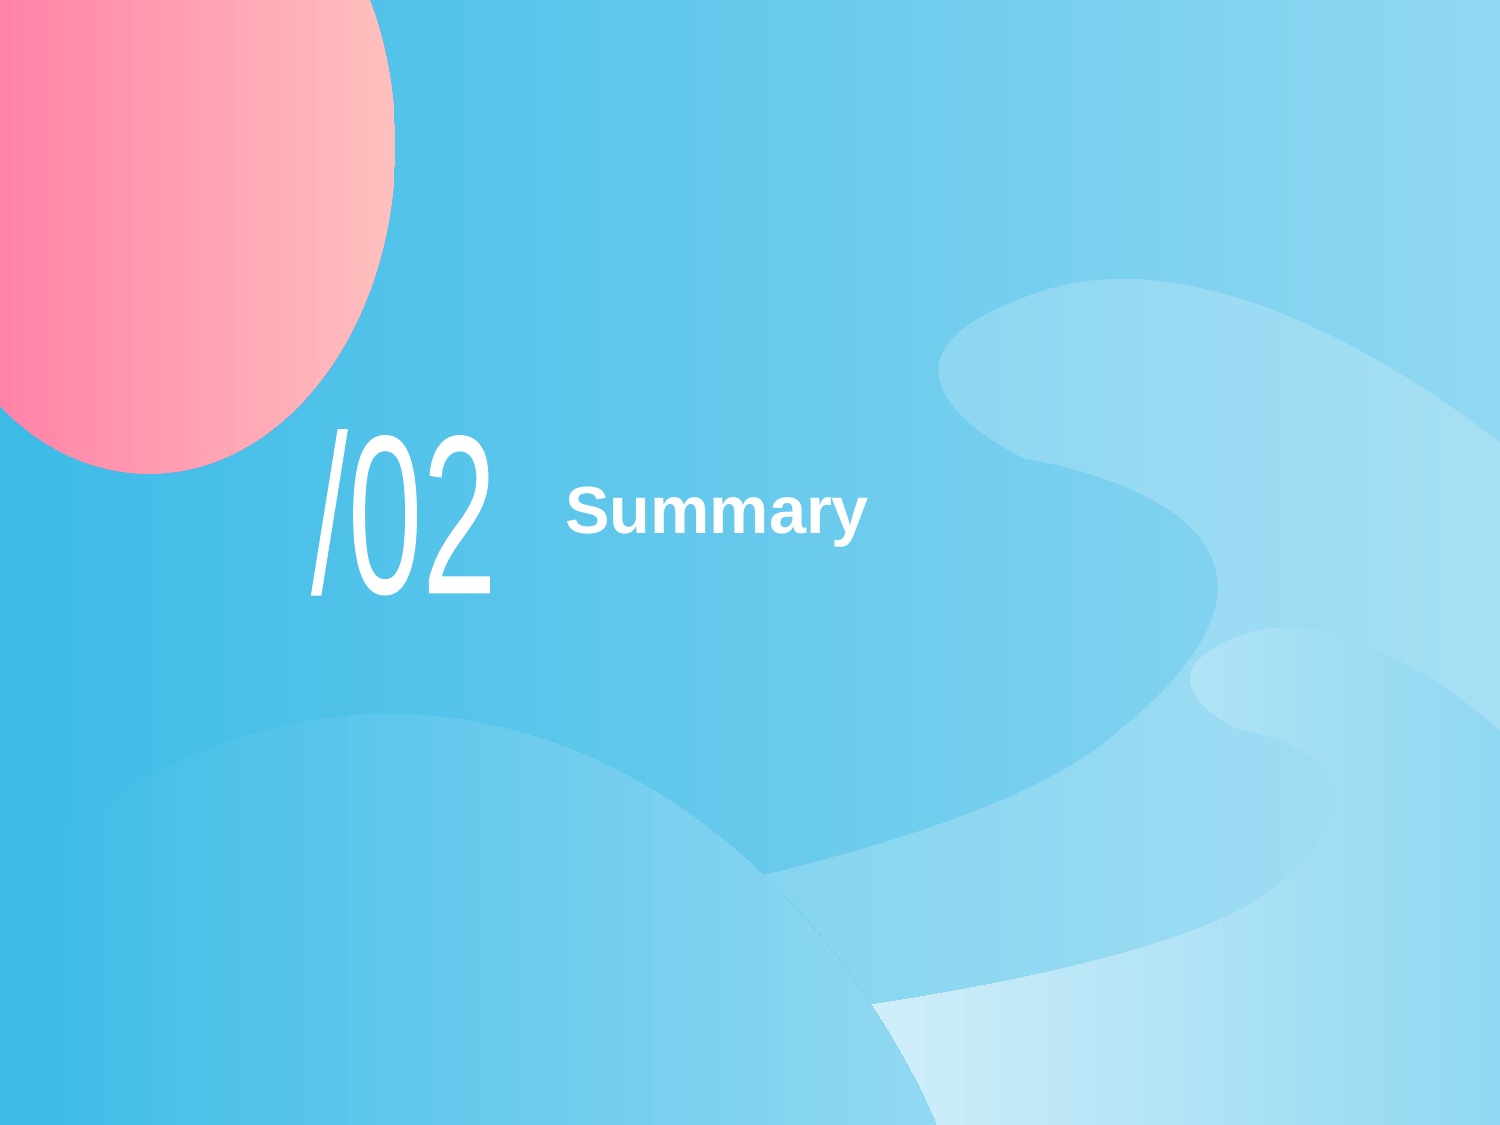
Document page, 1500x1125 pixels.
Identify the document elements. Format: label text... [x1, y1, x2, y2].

title Summary [550, 469, 1255, 555]
